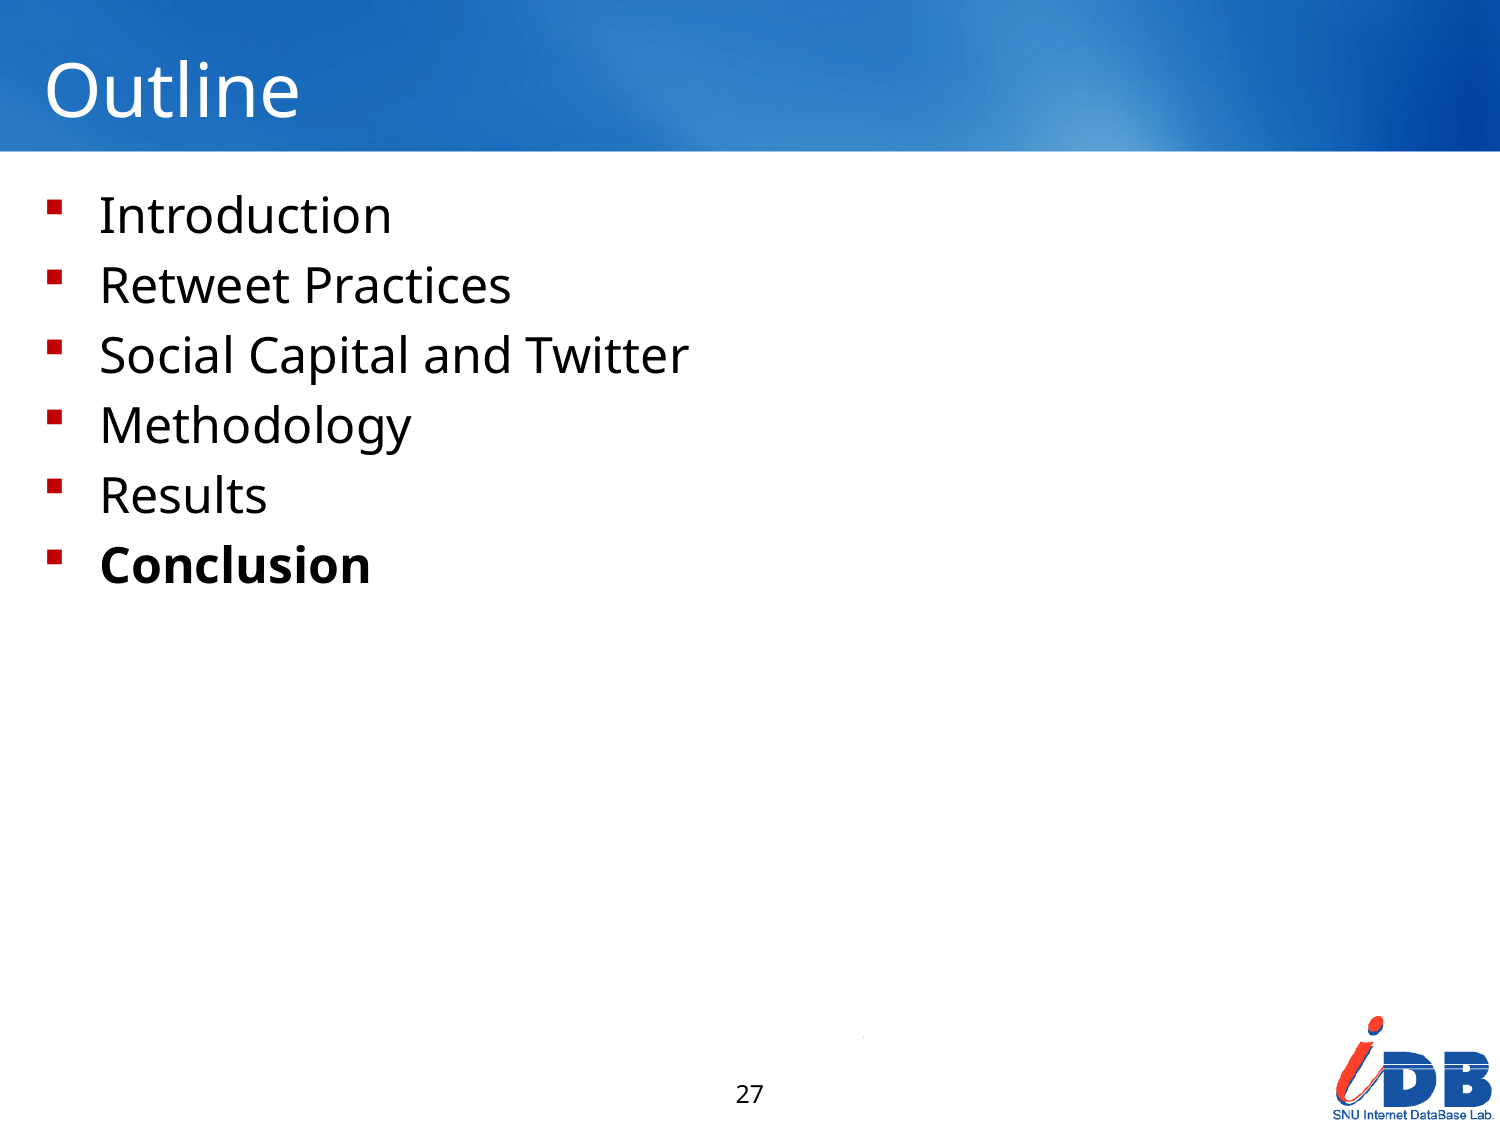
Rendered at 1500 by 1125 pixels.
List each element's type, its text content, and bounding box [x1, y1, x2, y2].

title Outline [28, 23, 1472, 153]
list Introduction Retweet Practices Social Capital and Twitter Methodology Results Conclusion [28, 175, 1472, 1067]
picture [0, 0, 1500, 1125]
slide_number 27 [697, 1078, 803, 1114]
